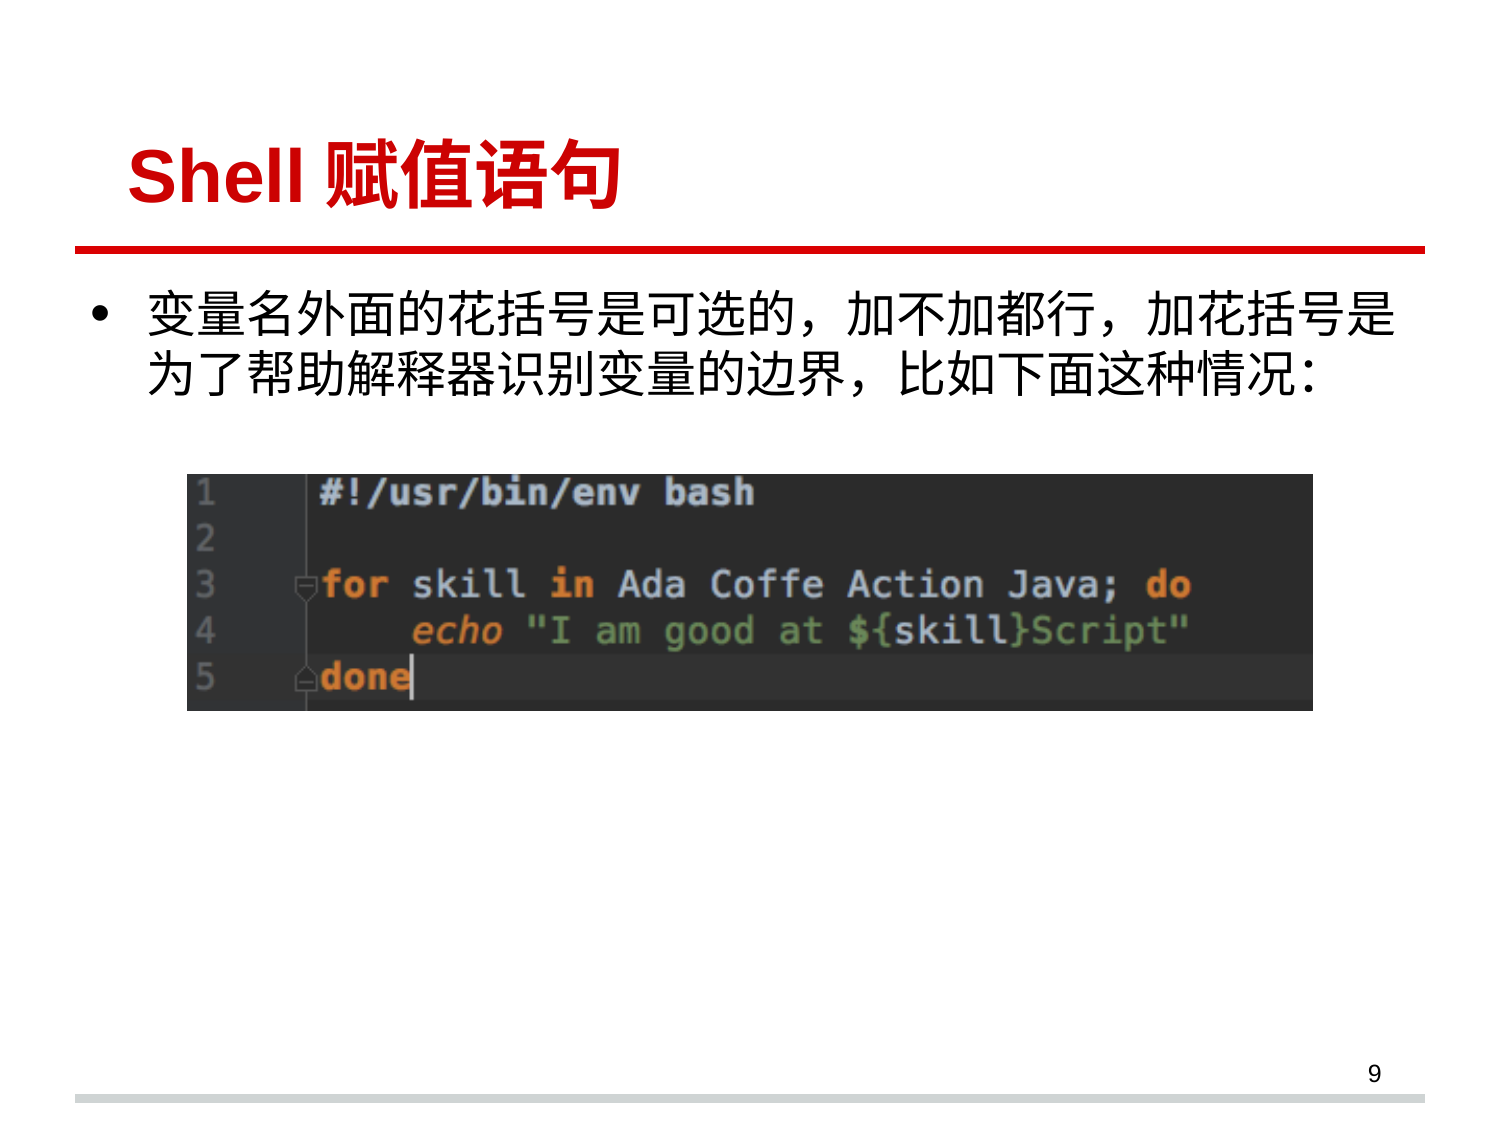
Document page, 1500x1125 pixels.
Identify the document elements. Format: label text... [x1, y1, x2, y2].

list 变量名外面的花括号是可选的，加不加都行，加花括号是为了帮助解释器识别变量的边界，比如下面这种情况： [75, 267, 1425, 1078]
title Shell赋值语句 [75, 45, 1425, 233]
picture [187, 474, 1313, 711]
slide_number 9 [1059, 1042, 1397, 1103]
